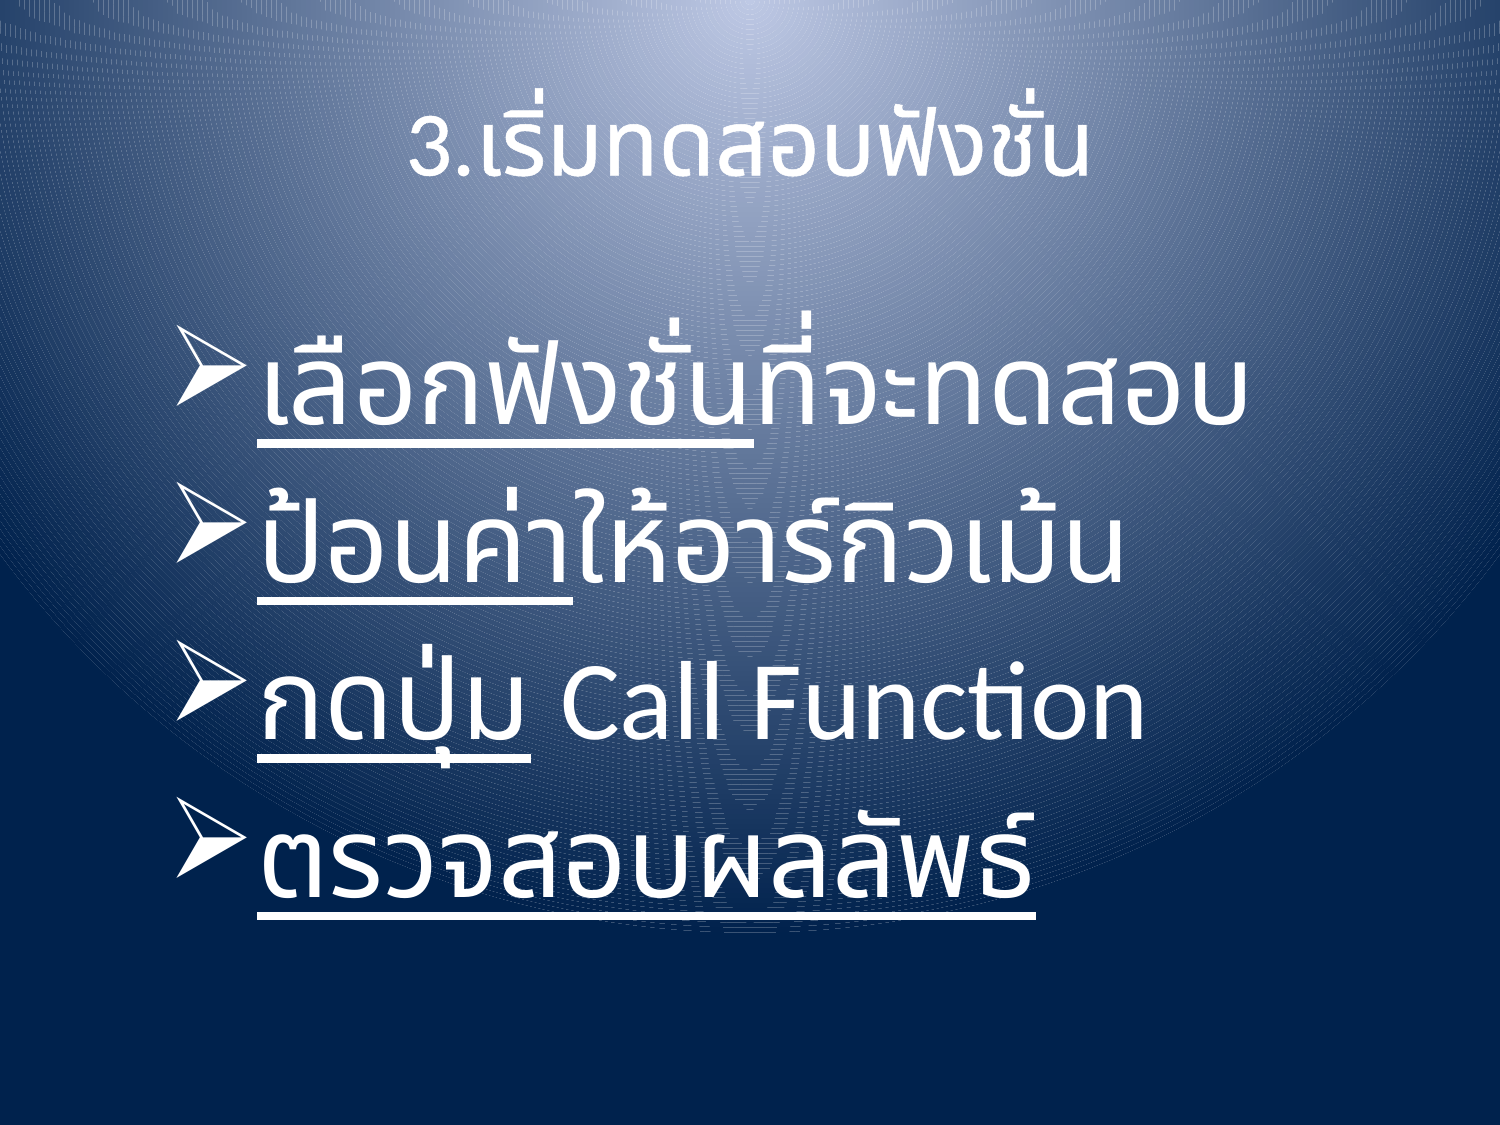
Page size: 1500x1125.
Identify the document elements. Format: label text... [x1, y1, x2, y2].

list เลือกฟังชั่นที่จะทดสอบ ป้อนค่าให้อาร์กิวเม้น กดปุ่ม Call Function ตรวจสอบผลลัพธ์ [152, 304, 1418, 938]
title 3.เริ่มทดสอบฟังชั่น [75, 45, 1425, 233]
